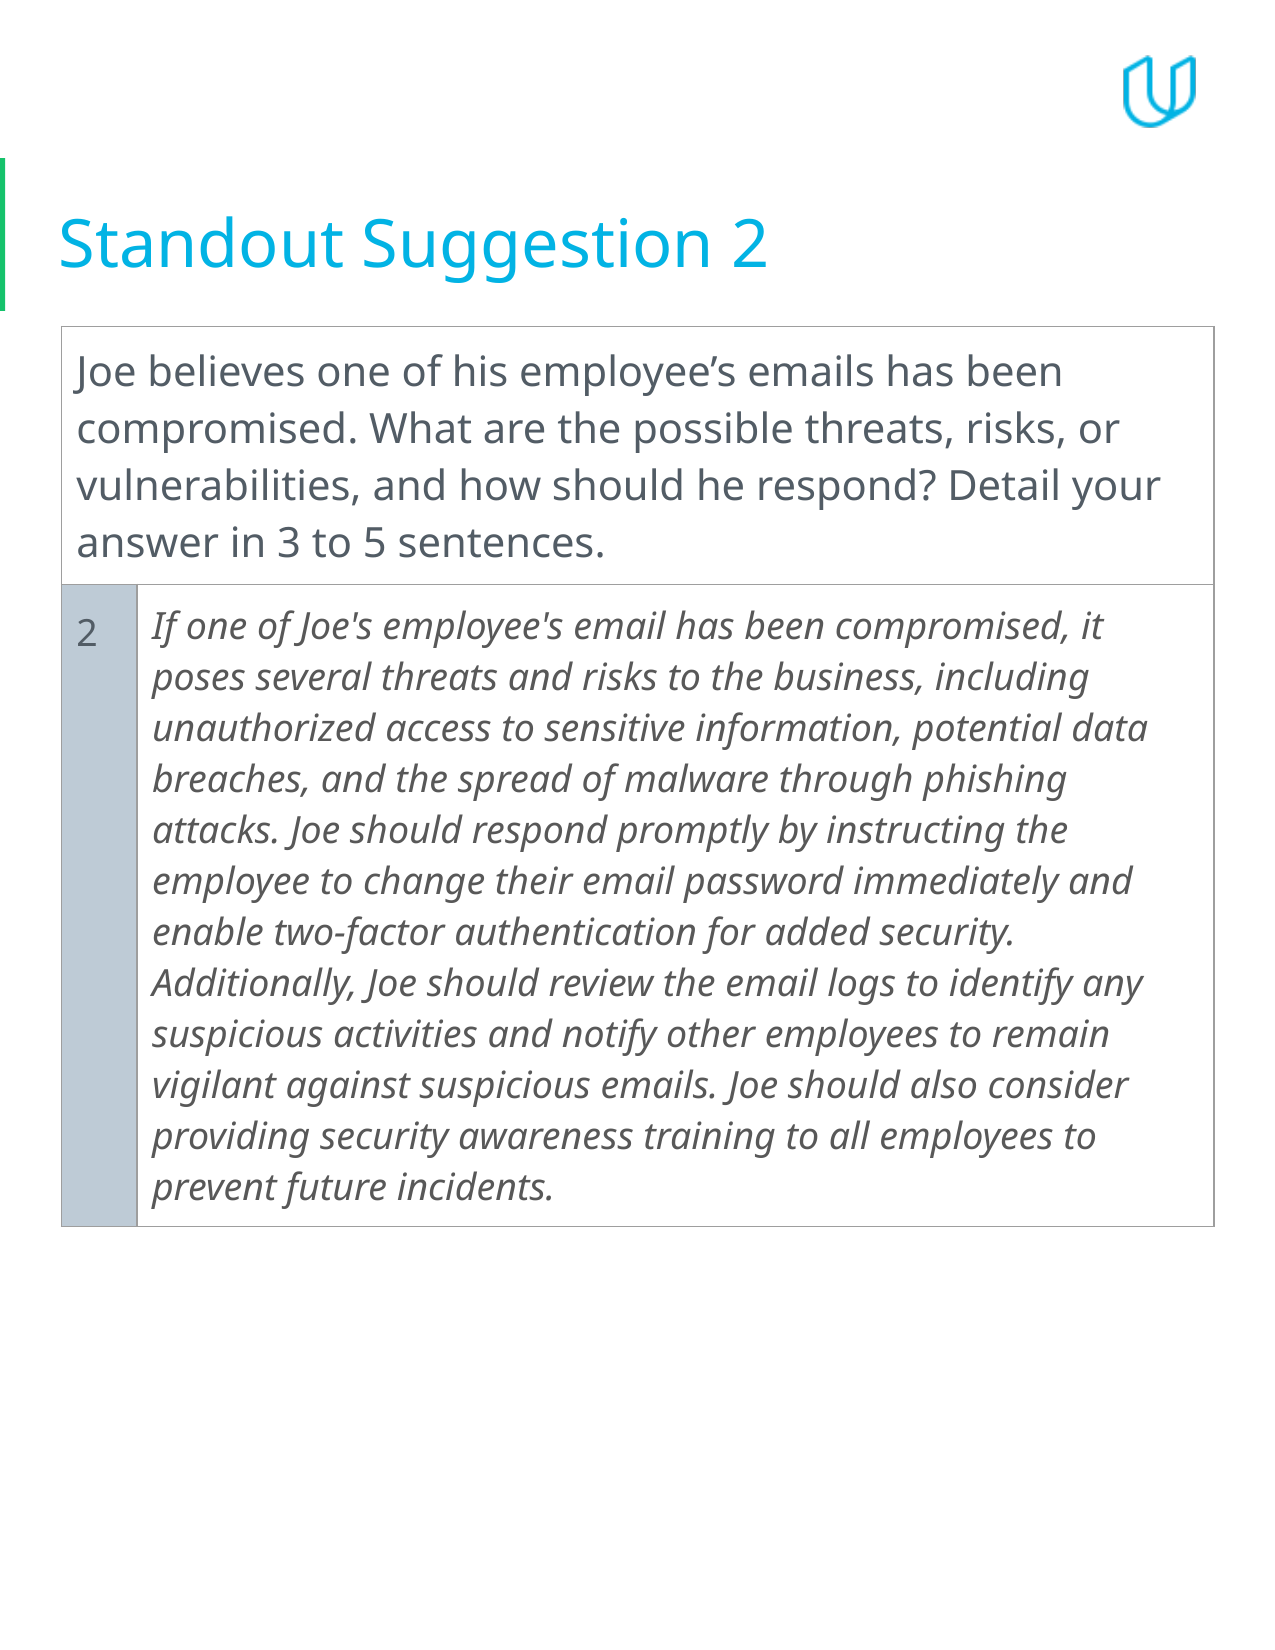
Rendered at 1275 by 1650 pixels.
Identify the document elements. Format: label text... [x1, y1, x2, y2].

title Standout Suggestion 2 [42, 142, 1233, 327]
table_cell 2 [62, 585, 136, 1226]
table_header Joe believes one of his employee’s emails has been compromised. What are the possible threats, risks, or vulnerabilities, and how should he respond? Detail your answer in 3 to 5 sentences. [62, 327, 1213, 584]
picture [1088, 20, 1232, 142]
table_cell If one of Joe's employee's email has been compromised, it poses several threats and risks to the business, including unauthorized access to sensitive information, potential data breaches, and the spread of malware through phishing attacks. Joe should respond promptly by instructing the employee to change their email password immediately and enable two-factor authentication for added security. Additionally, Joe should review the email logs to identify any suspicious activities and notify other employees to remain vigilant against suspicious emails. Joe should also consider providing security awareness training to all employees to prevent future incidents. [138, 585, 1213, 1226]
